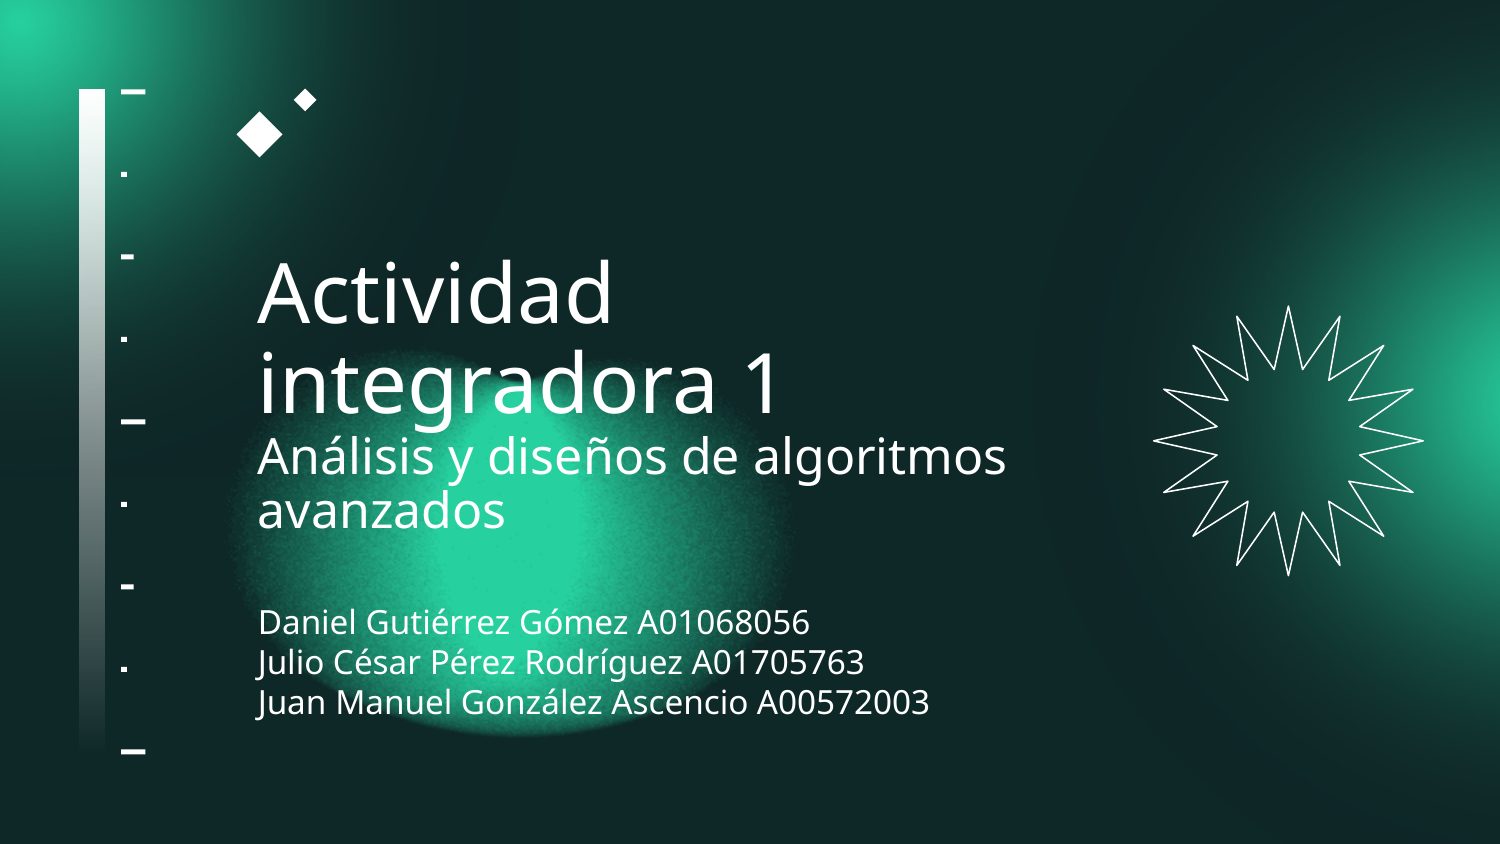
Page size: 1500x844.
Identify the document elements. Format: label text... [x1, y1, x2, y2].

picture [0, 0, 820, 760]
picture [995, 0, 1500, 844]
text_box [236, 88, 317, 158]
text_box [1153, 306, 1424, 576]
title Actividad integradora 1 Análisis y diseños de algoritmos avanzados [242, 179, 1101, 555]
subtitle Daniel Gutiérrez Gómez A01068056 Julio César Pérez Rodríguez A01705763 Juan Manuel González Ascencio A00572003 [825, 586, 1101, 741]
